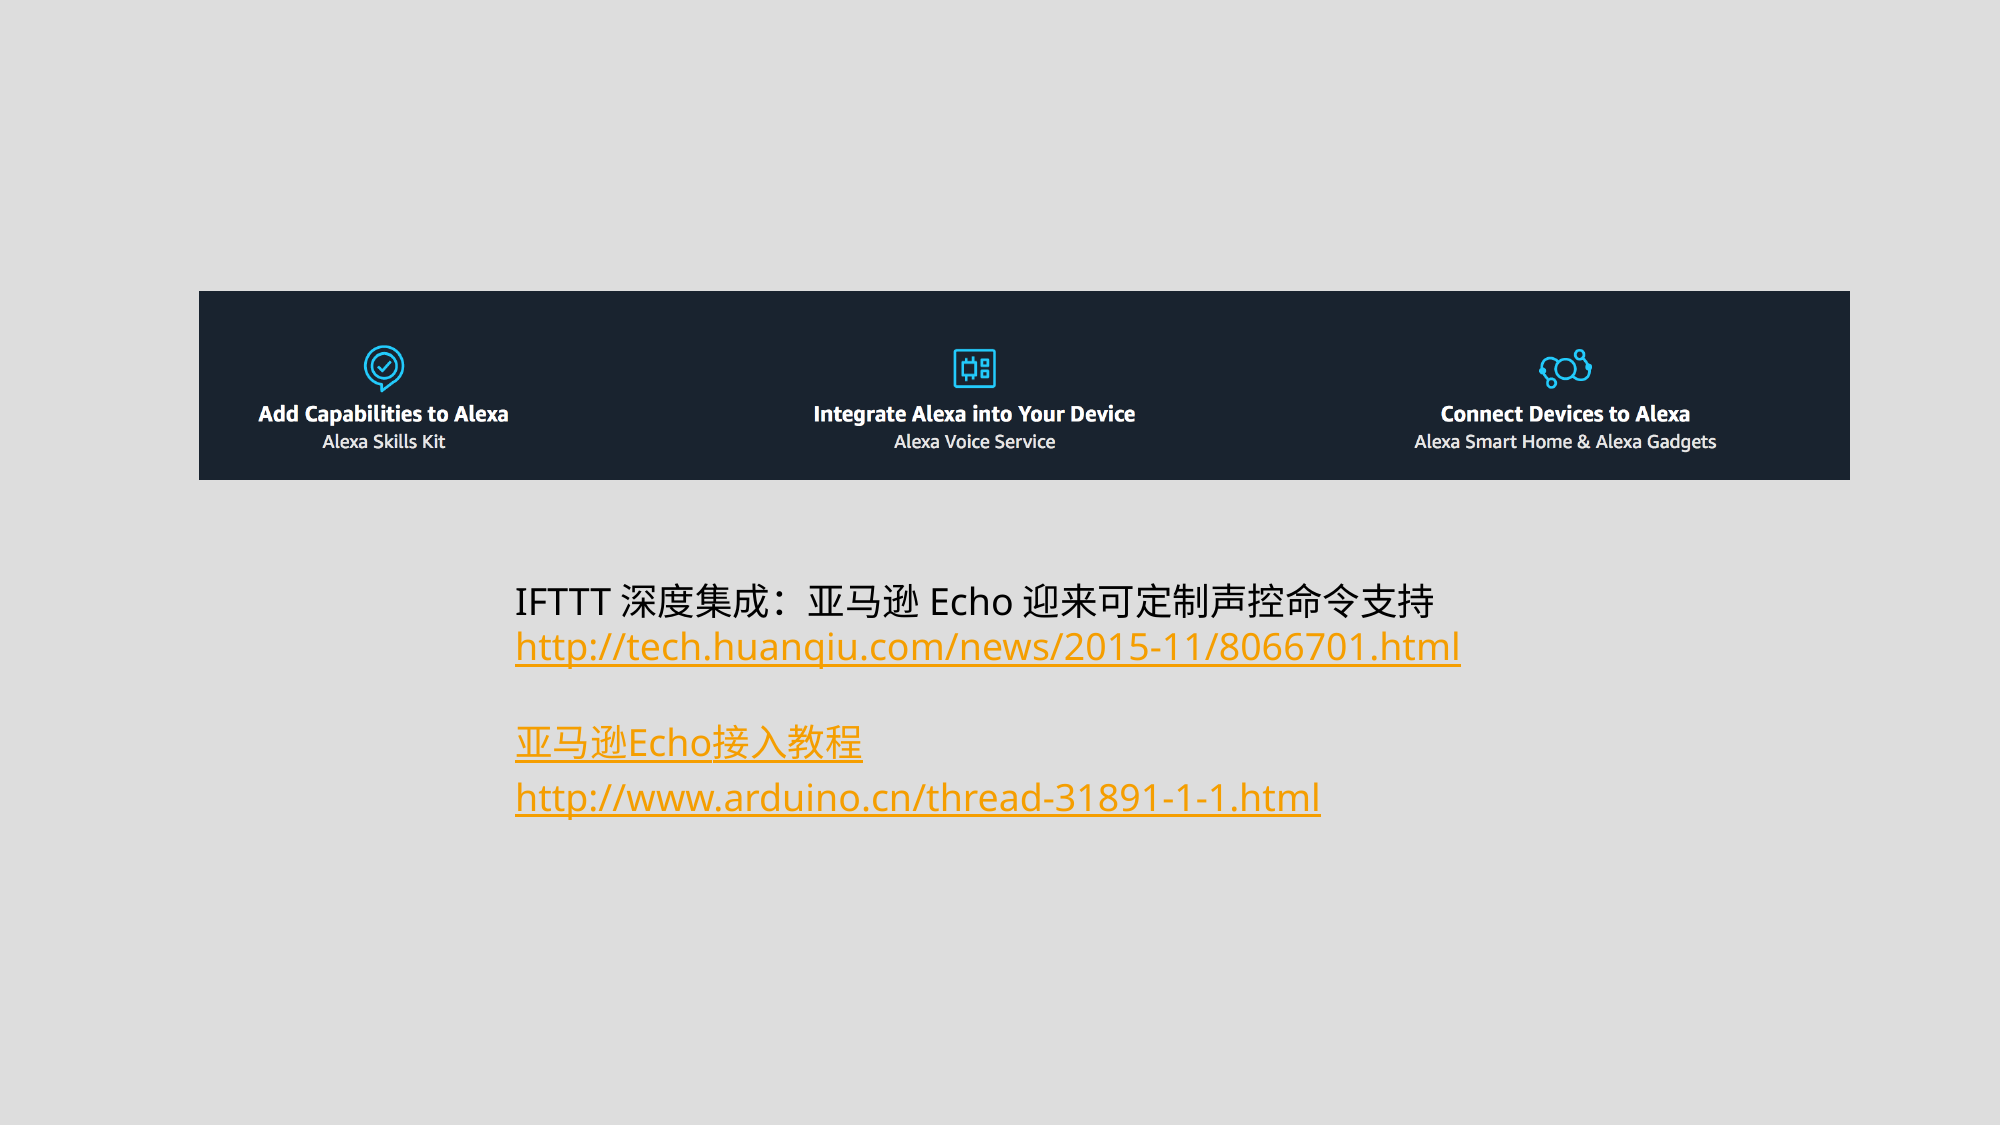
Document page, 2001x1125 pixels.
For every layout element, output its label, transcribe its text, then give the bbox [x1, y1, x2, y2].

text_box IFTTT深度集成：亚马逊Echo迎来可定制声控命令支持 http://tech.huanqiu.com/news/2015-11/8066701.html 亚马逊Echo接入教程 http://www.arduino.cn/thread-31891-1-1.html [500, 570, 1476, 877]
picture [198, 291, 1850, 480]
